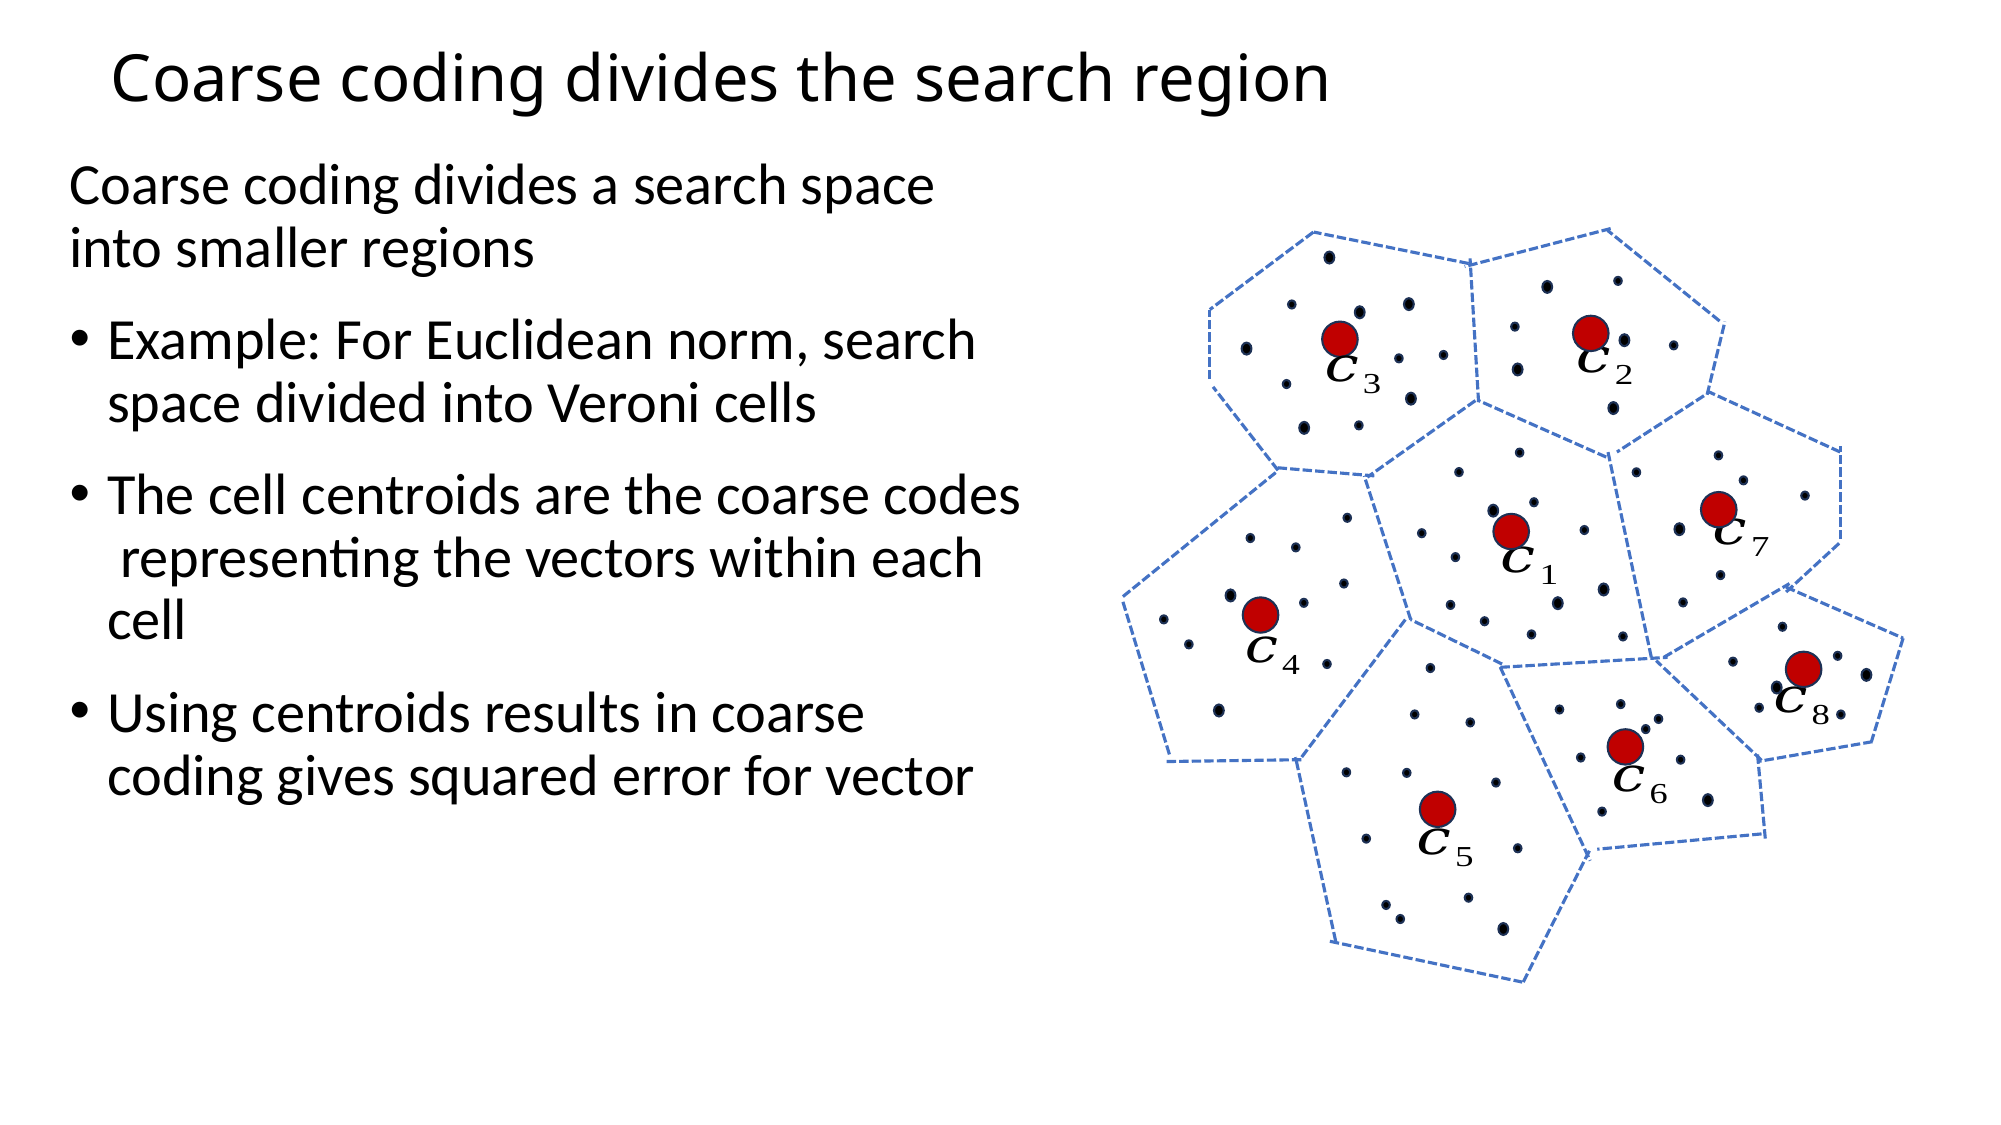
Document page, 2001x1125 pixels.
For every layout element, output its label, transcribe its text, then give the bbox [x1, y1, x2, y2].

text_box [1339, 578, 1349, 589]
text_box [1551, 596, 1564, 611]
text_box [1402, 297, 1415, 312]
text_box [1656, 660, 1762, 761]
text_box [1757, 741, 1873, 762]
text_box [1606, 728, 1645, 766]
text_box [1465, 717, 1476, 728]
text_box [1668, 340, 1679, 351]
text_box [1464, 228, 1611, 267]
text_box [1364, 475, 1411, 620]
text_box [1469, 267, 1479, 402]
text_box [1832, 650, 1843, 661]
text_box [1240, 341, 1253, 356]
text_box [1800, 490, 1810, 501]
text_box [1438, 349, 1449, 361]
text_box [1341, 767, 1352, 778]
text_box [1500, 657, 1668, 668]
text_box [1497, 921, 1510, 937]
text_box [1707, 391, 1841, 452]
text_box [1299, 597, 1309, 608]
title Coarse coding divides the search region [95, 36, 1821, 124]
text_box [1500, 668, 1591, 861]
text_box [1715, 569, 1726, 581]
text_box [1299, 619, 1406, 761]
text_box [1416, 528, 1427, 539]
text_box [1713, 452, 1724, 461]
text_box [1213, 386, 1278, 471]
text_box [1367, 400, 1476, 478]
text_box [1313, 232, 1464, 264]
text_box [1510, 321, 1520, 332]
text_box [1361, 833, 1372, 844]
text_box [1329, 941, 1523, 983]
text_box [1394, 353, 1404, 364]
text_box [1298, 420, 1311, 435]
text_box [1526, 629, 1537, 640]
text_box [1701, 793, 1714, 808]
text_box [1607, 452, 1652, 657]
text_box [1321, 320, 1359, 358]
text_box [1463, 892, 1474, 903]
text_box [1404, 391, 1417, 400]
text_box [1618, 333, 1631, 348]
text_box [1640, 724, 1651, 735]
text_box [1663, 583, 1790, 658]
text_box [1757, 762, 1766, 842]
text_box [1707, 321, 1725, 391]
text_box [1275, 467, 1367, 476]
text_box [1836, 709, 1846, 720]
text_box [1607, 401, 1616, 416]
text_box [1418, 790, 1457, 829]
text_box [1676, 761, 1686, 765]
text_box [1597, 582, 1607, 597]
text_box [1860, 667, 1871, 682]
text_box [1353, 305, 1366, 320]
text_box [1541, 279, 1554, 294]
text_box [1409, 709, 1420, 720]
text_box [1871, 638, 1904, 742]
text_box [1786, 587, 1904, 639]
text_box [1410, 619, 1503, 664]
text_box [1770, 680, 1783, 695]
text_box [1529, 497, 1539, 508]
text_box [1395, 913, 1406, 925]
text_box [1281, 378, 1292, 390]
text_box [1425, 664, 1436, 674]
text_box [1381, 899, 1391, 911]
text_box [1491, 777, 1500, 788]
text_box [1492, 512, 1531, 551]
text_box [1295, 757, 1336, 942]
text_box [1290, 542, 1301, 553]
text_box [1478, 400, 1607, 458]
text_box [1342, 512, 1353, 523]
text_box [1445, 599, 1456, 610]
text_box [1738, 475, 1749, 486]
text_box [1673, 522, 1686, 537]
text_box [1699, 490, 1738, 529]
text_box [1122, 472, 1276, 597]
text_box [1212, 703, 1225, 718]
text_box [1487, 503, 1500, 518]
text_box [1579, 524, 1590, 536]
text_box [1209, 232, 1314, 310]
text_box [1523, 849, 1591, 983]
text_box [1122, 601, 1170, 755]
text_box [1616, 395, 1704, 452]
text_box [1607, 230, 1720, 321]
text_box [1354, 420, 1364, 431]
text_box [1786, 542, 1841, 593]
text_box [1511, 362, 1524, 377]
text_box [1241, 597, 1280, 634]
text_box [1784, 650, 1823, 689]
text_box [1224, 597, 1237, 603]
text_box [1597, 806, 1607, 817]
text_box [1571, 314, 1610, 353]
text_box [1450, 552, 1461, 563]
text_box [1401, 767, 1412, 778]
text_box [1615, 699, 1626, 710]
text_box [1184, 639, 1194, 650]
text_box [1597, 833, 1762, 850]
